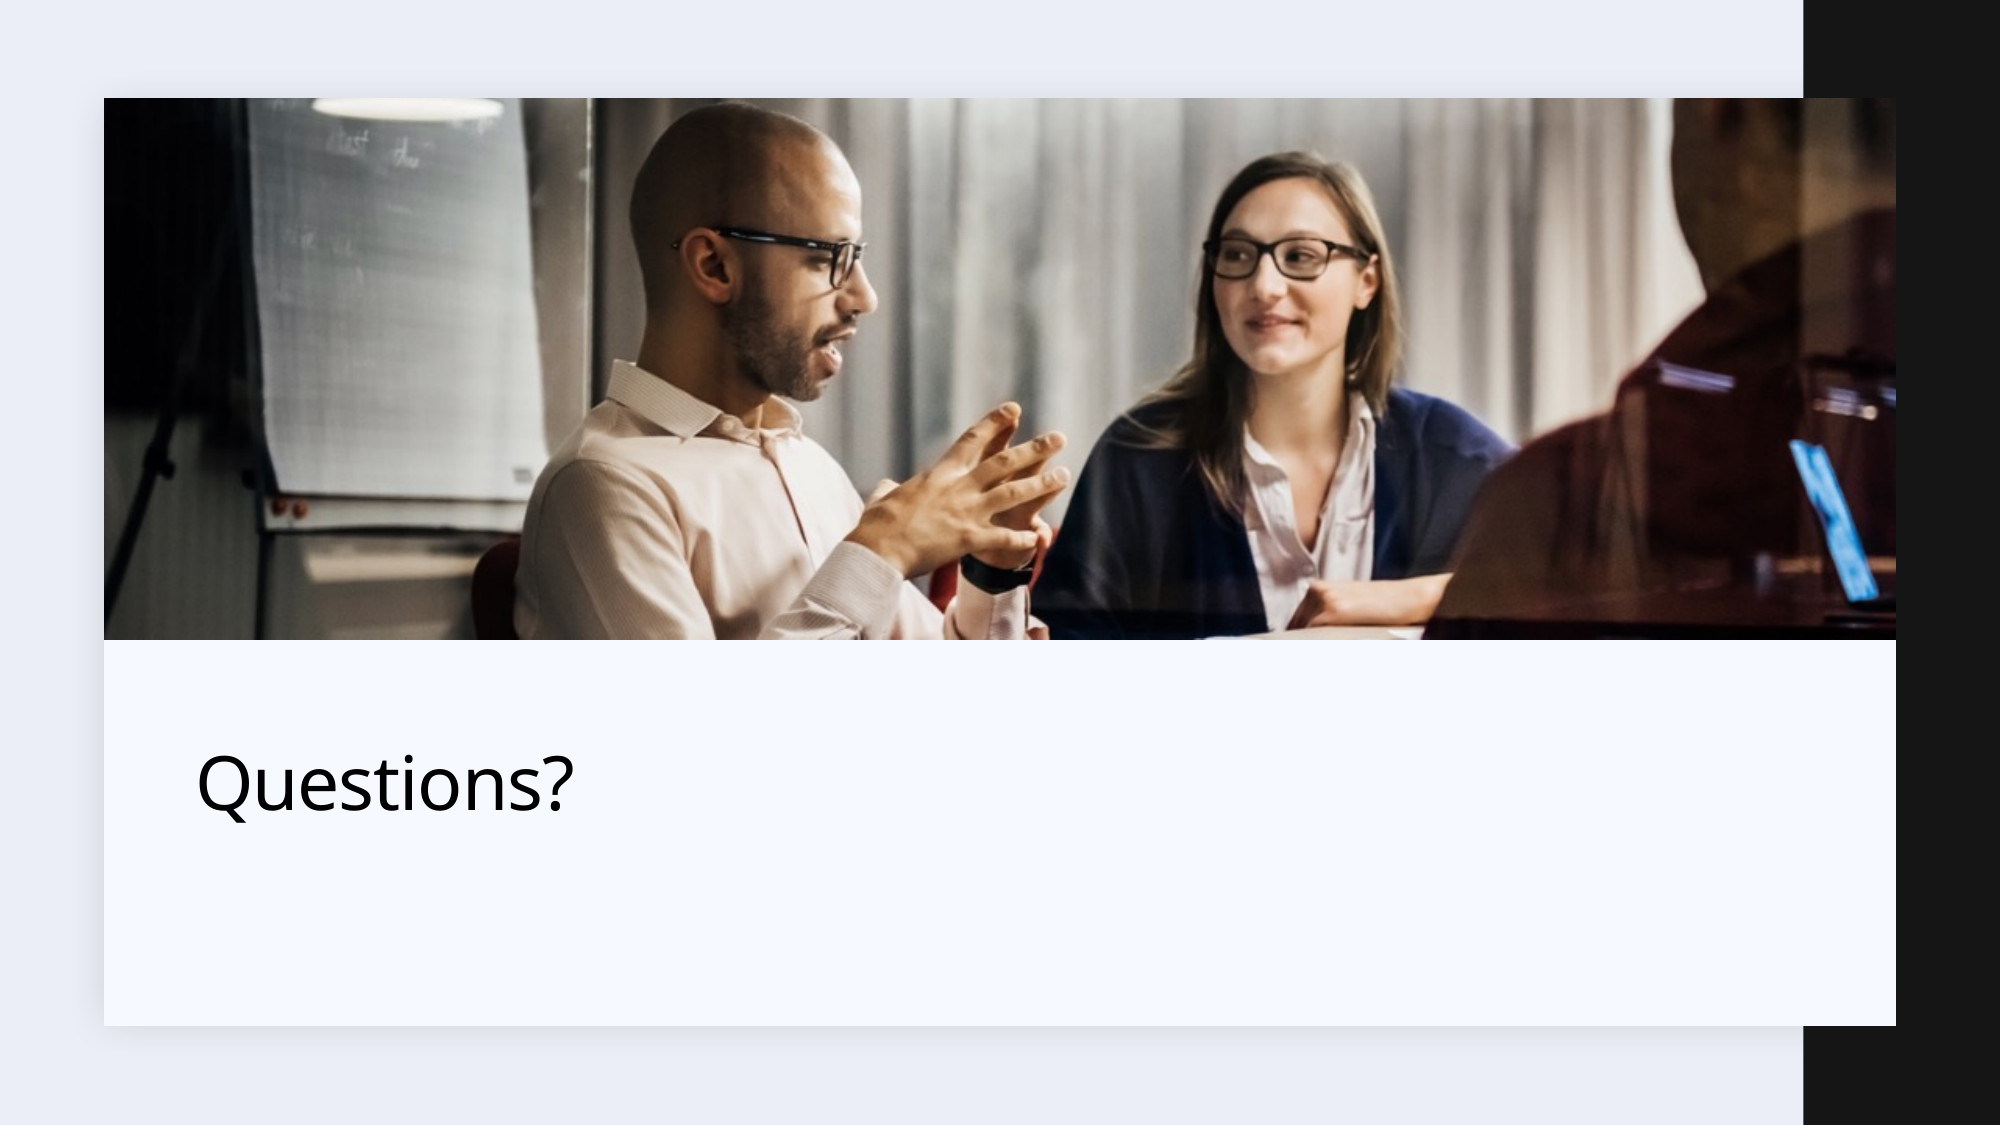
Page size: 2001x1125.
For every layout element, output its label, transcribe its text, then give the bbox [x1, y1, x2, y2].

title Questions? [180, 705, 1839, 828]
picture [103, 98, 1897, 640]
